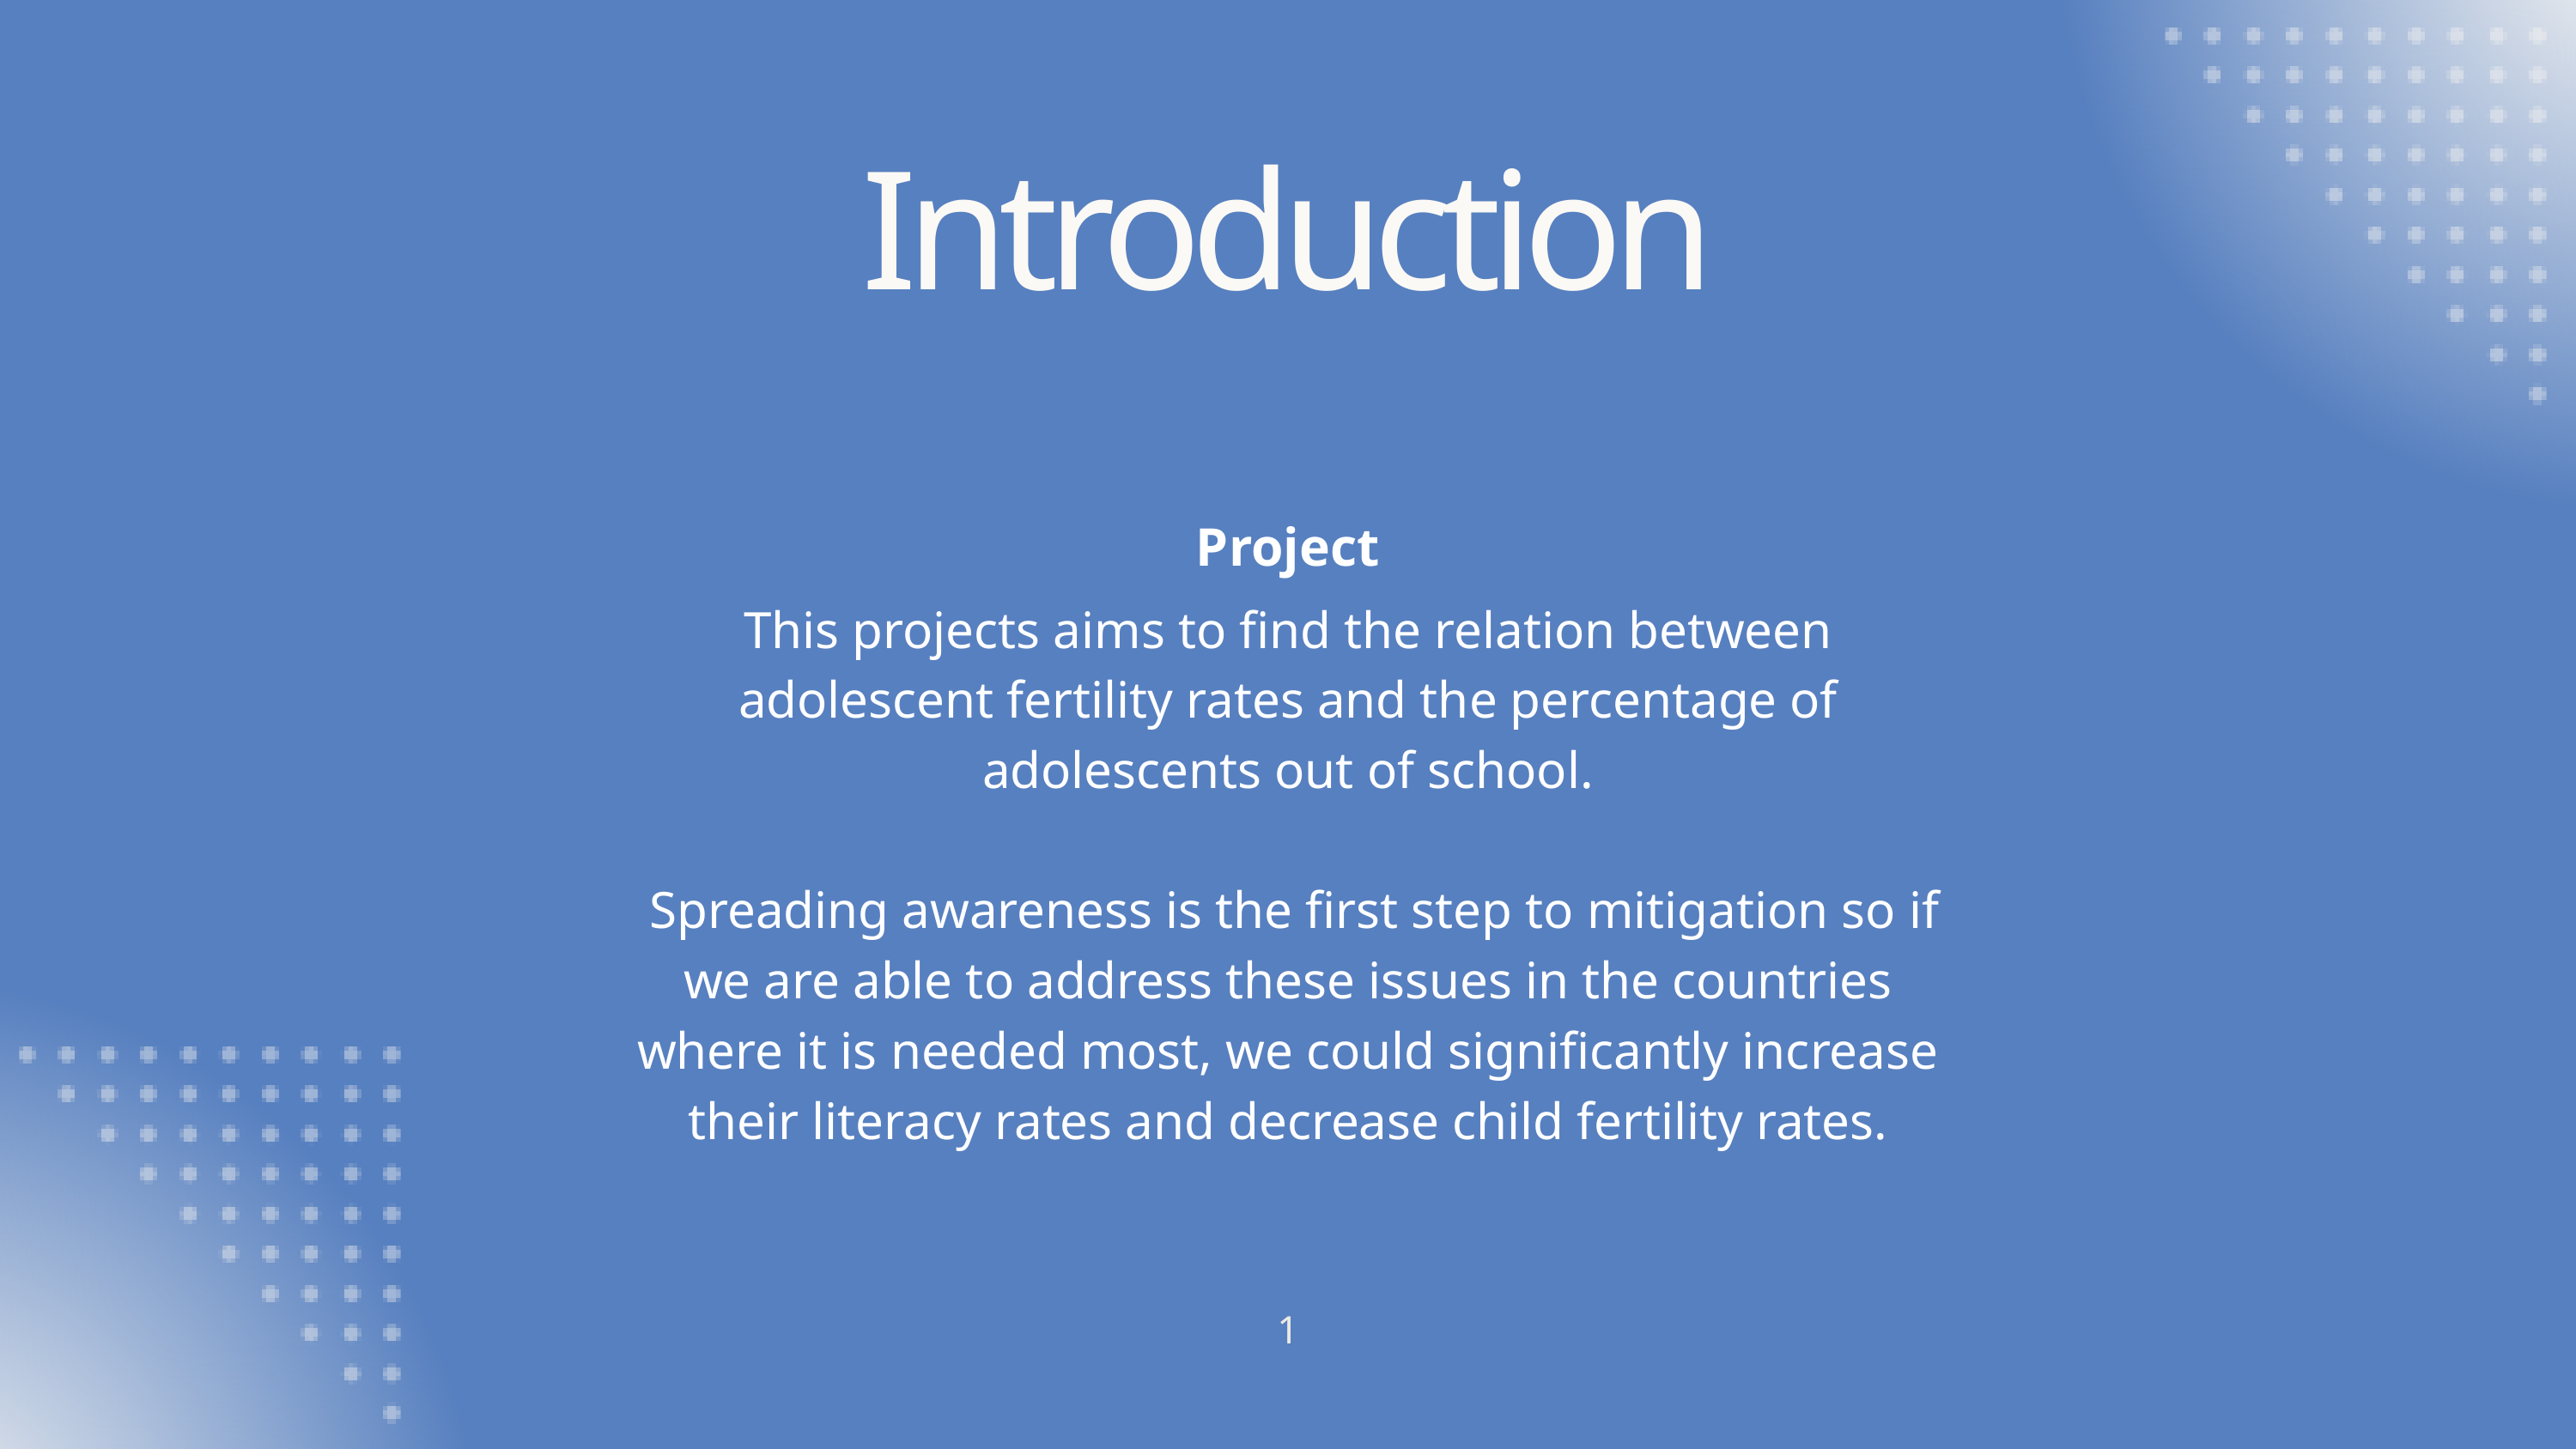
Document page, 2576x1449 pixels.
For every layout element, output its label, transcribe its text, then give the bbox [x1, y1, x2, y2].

text_box Introduction [560, 194, 2016, 323]
text_box [2053, 0, 2576, 516]
text_box [2165, 27, 2547, 406]
text_box [0, 976, 486, 1449]
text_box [626, 509, 1950, 1136]
text_box 1 [1131, 1298, 1445, 1352]
text_box [19, 1046, 401, 1424]
